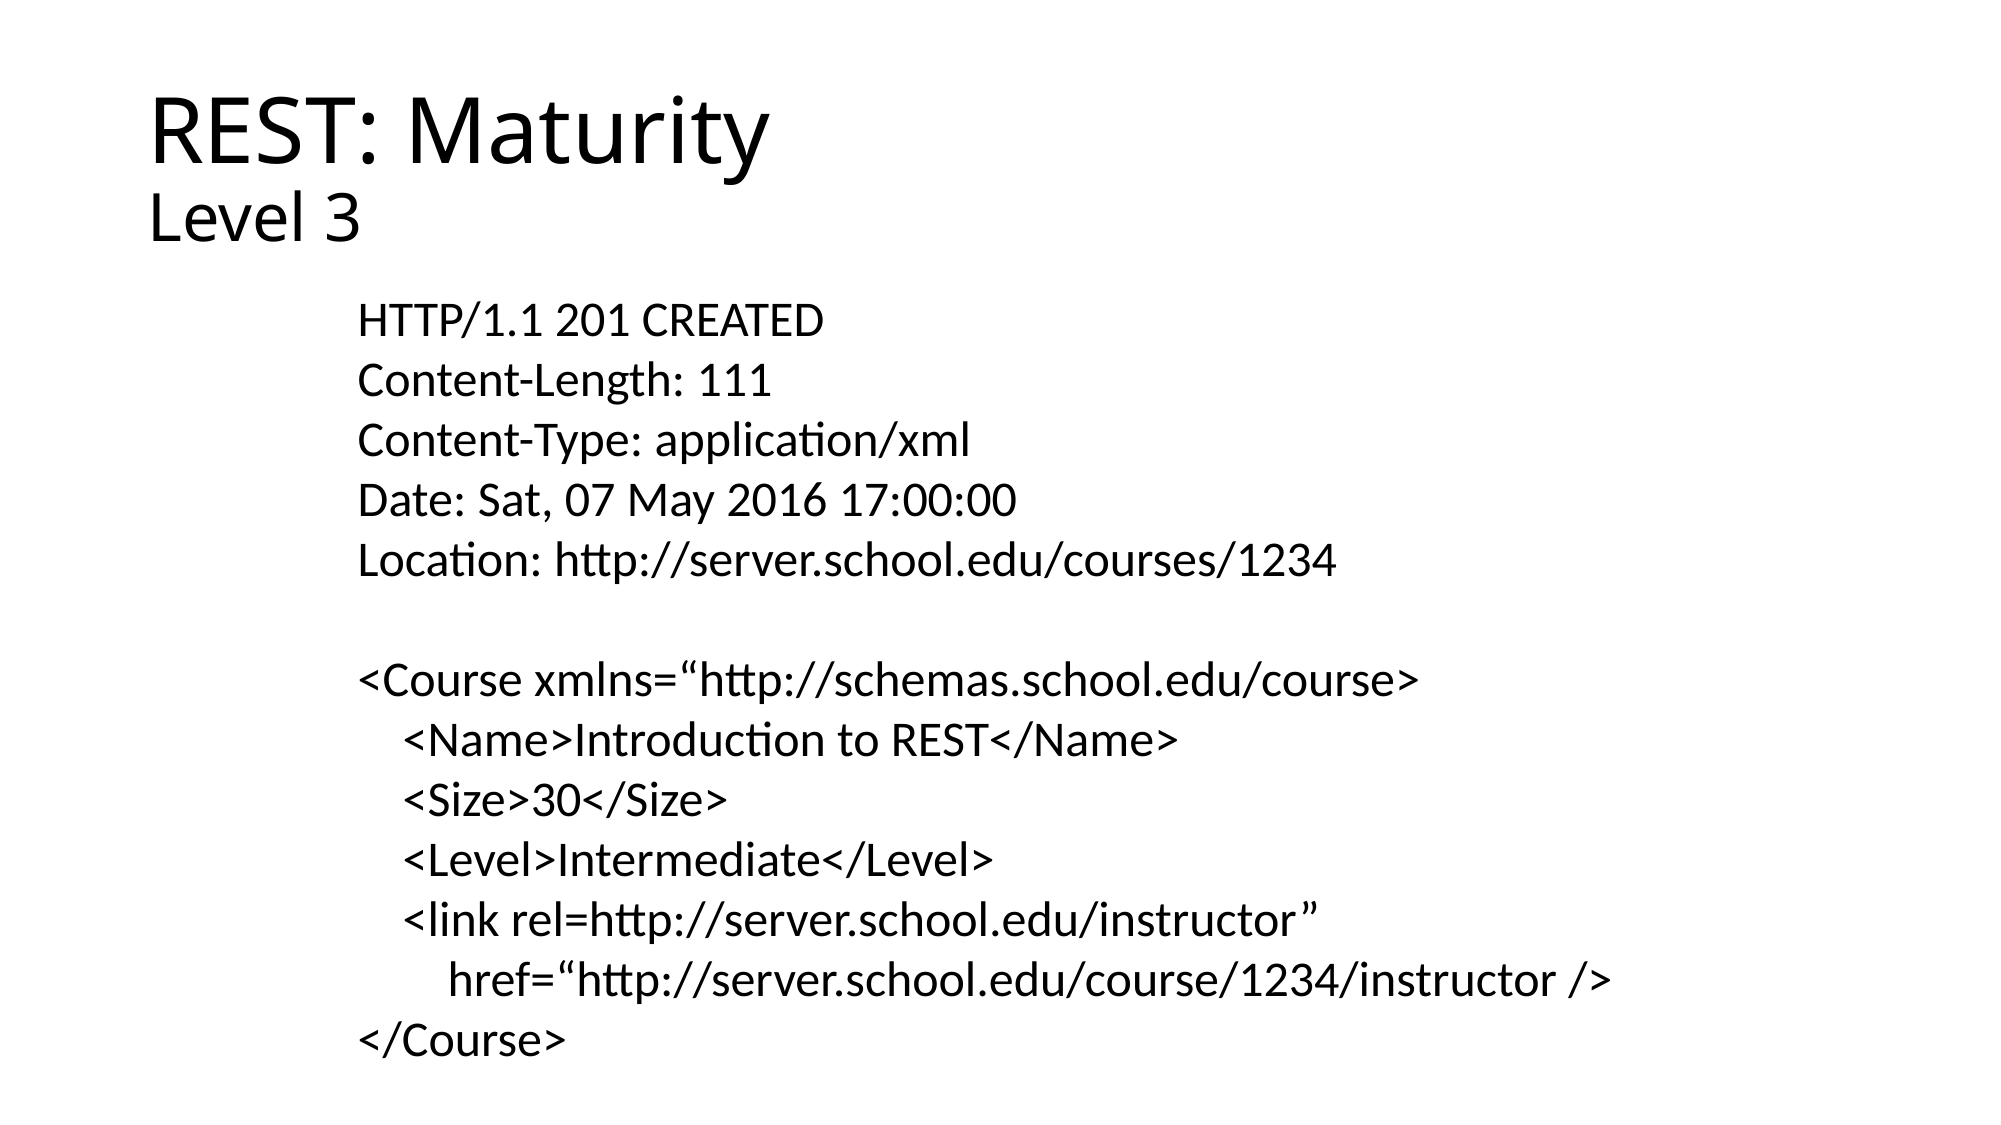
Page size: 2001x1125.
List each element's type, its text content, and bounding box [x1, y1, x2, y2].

text_box HTTP/1.1 201 CREATED Content-Length: 111 Content-Type: application/xml Date: Sat, 07 May 2016 17:00:00 Location: http://server.school.edu/courses/1234 <Course xmlns=“http://schemas.school.edu/course> <Name>Introduction to REST</Name> <Size>30</Size> <Level>Intermediate</Level> <link rel=http://server.school.edu/instructor” href=“http://server.school.edu/course/1234/instructor /> </Course> [342, 279, 1658, 1125]
title REST: Maturity Level 3 [132, 61, 1858, 280]
